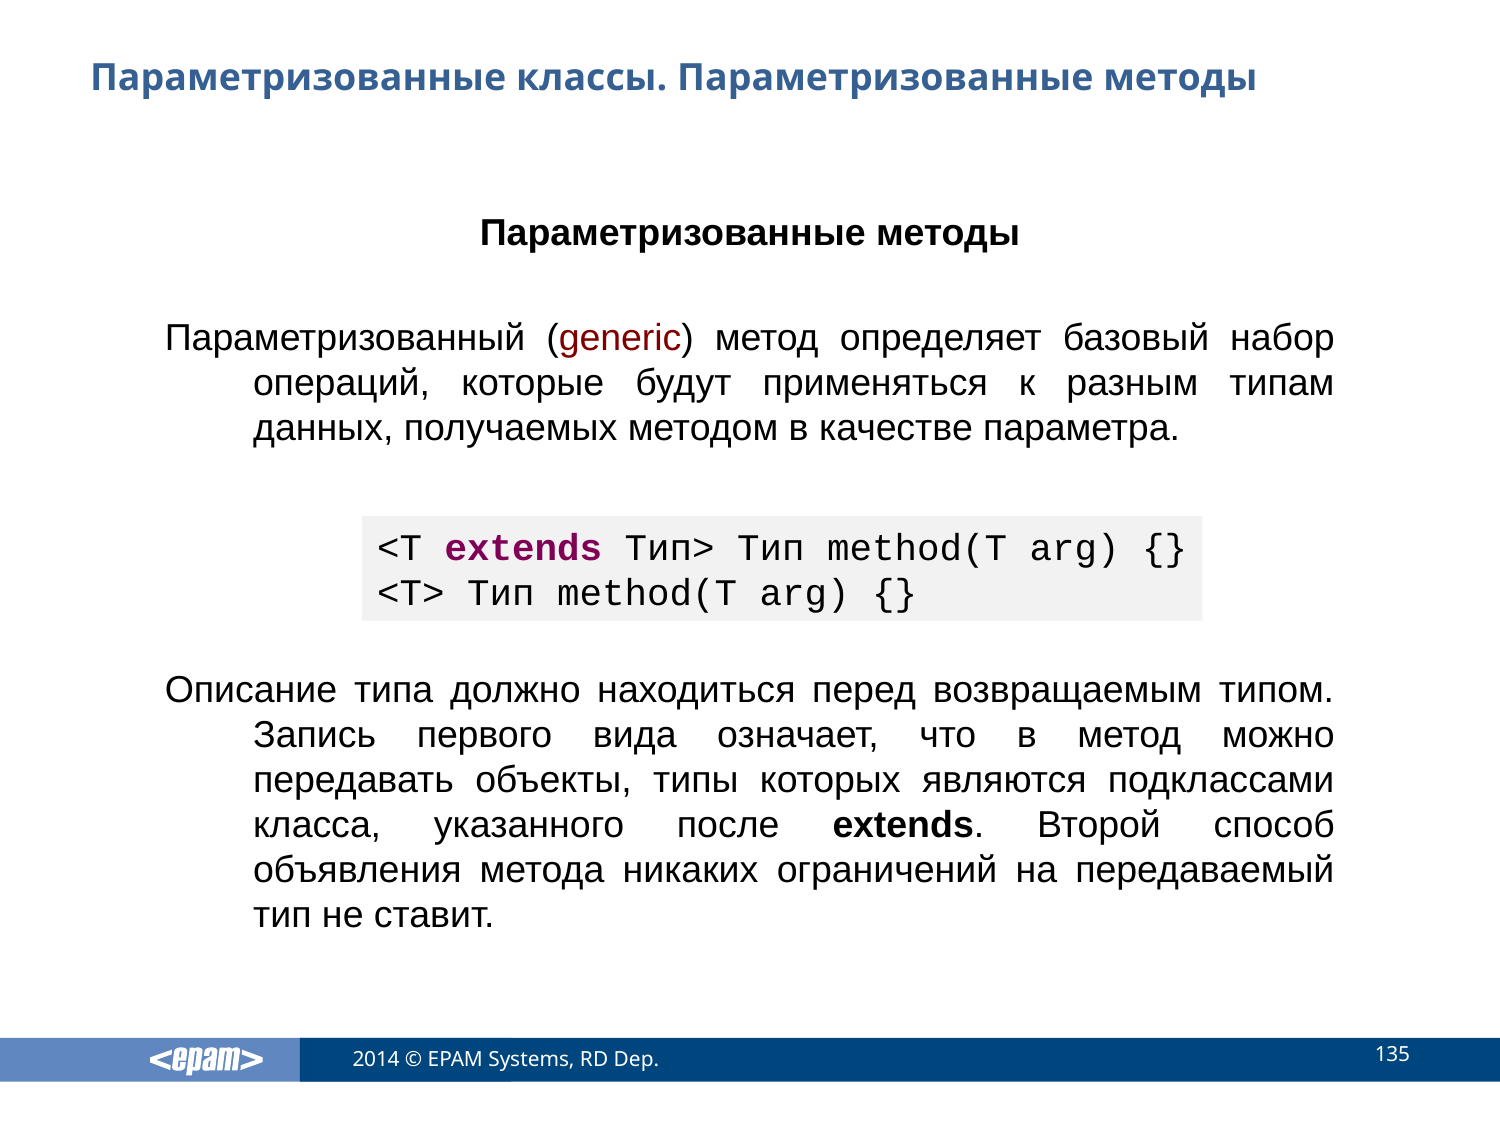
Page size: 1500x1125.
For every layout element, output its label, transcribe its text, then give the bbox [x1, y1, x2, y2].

slide_number 135 [1262, 1025, 1425, 1085]
text_box <T extends Тип> Тип method(T arg) {} <T> Тип method(T arg) {} [362, 515, 1203, 621]
footer 2014 © EPAM Systems, RD Dep. [337, 1028, 738, 1088]
list Параметризованные методы Параметризованный (generic) метод определяет базовый набор операций, которые будут применяться к разным типам данных, получаемых методом в качестве параметра. Описание типа должно находиться перед возвращаемым типом. Запись первого вида означает, что в метод можно передавать объекты, типы которых являются подклассами класса, указанного после extends. Второй способ объявления метода никаких ограничений на передаваемый тип не ставит. [150, 200, 1350, 988]
title Параметризованные классы. Параметризованные методы [75, 45, 1425, 163]
